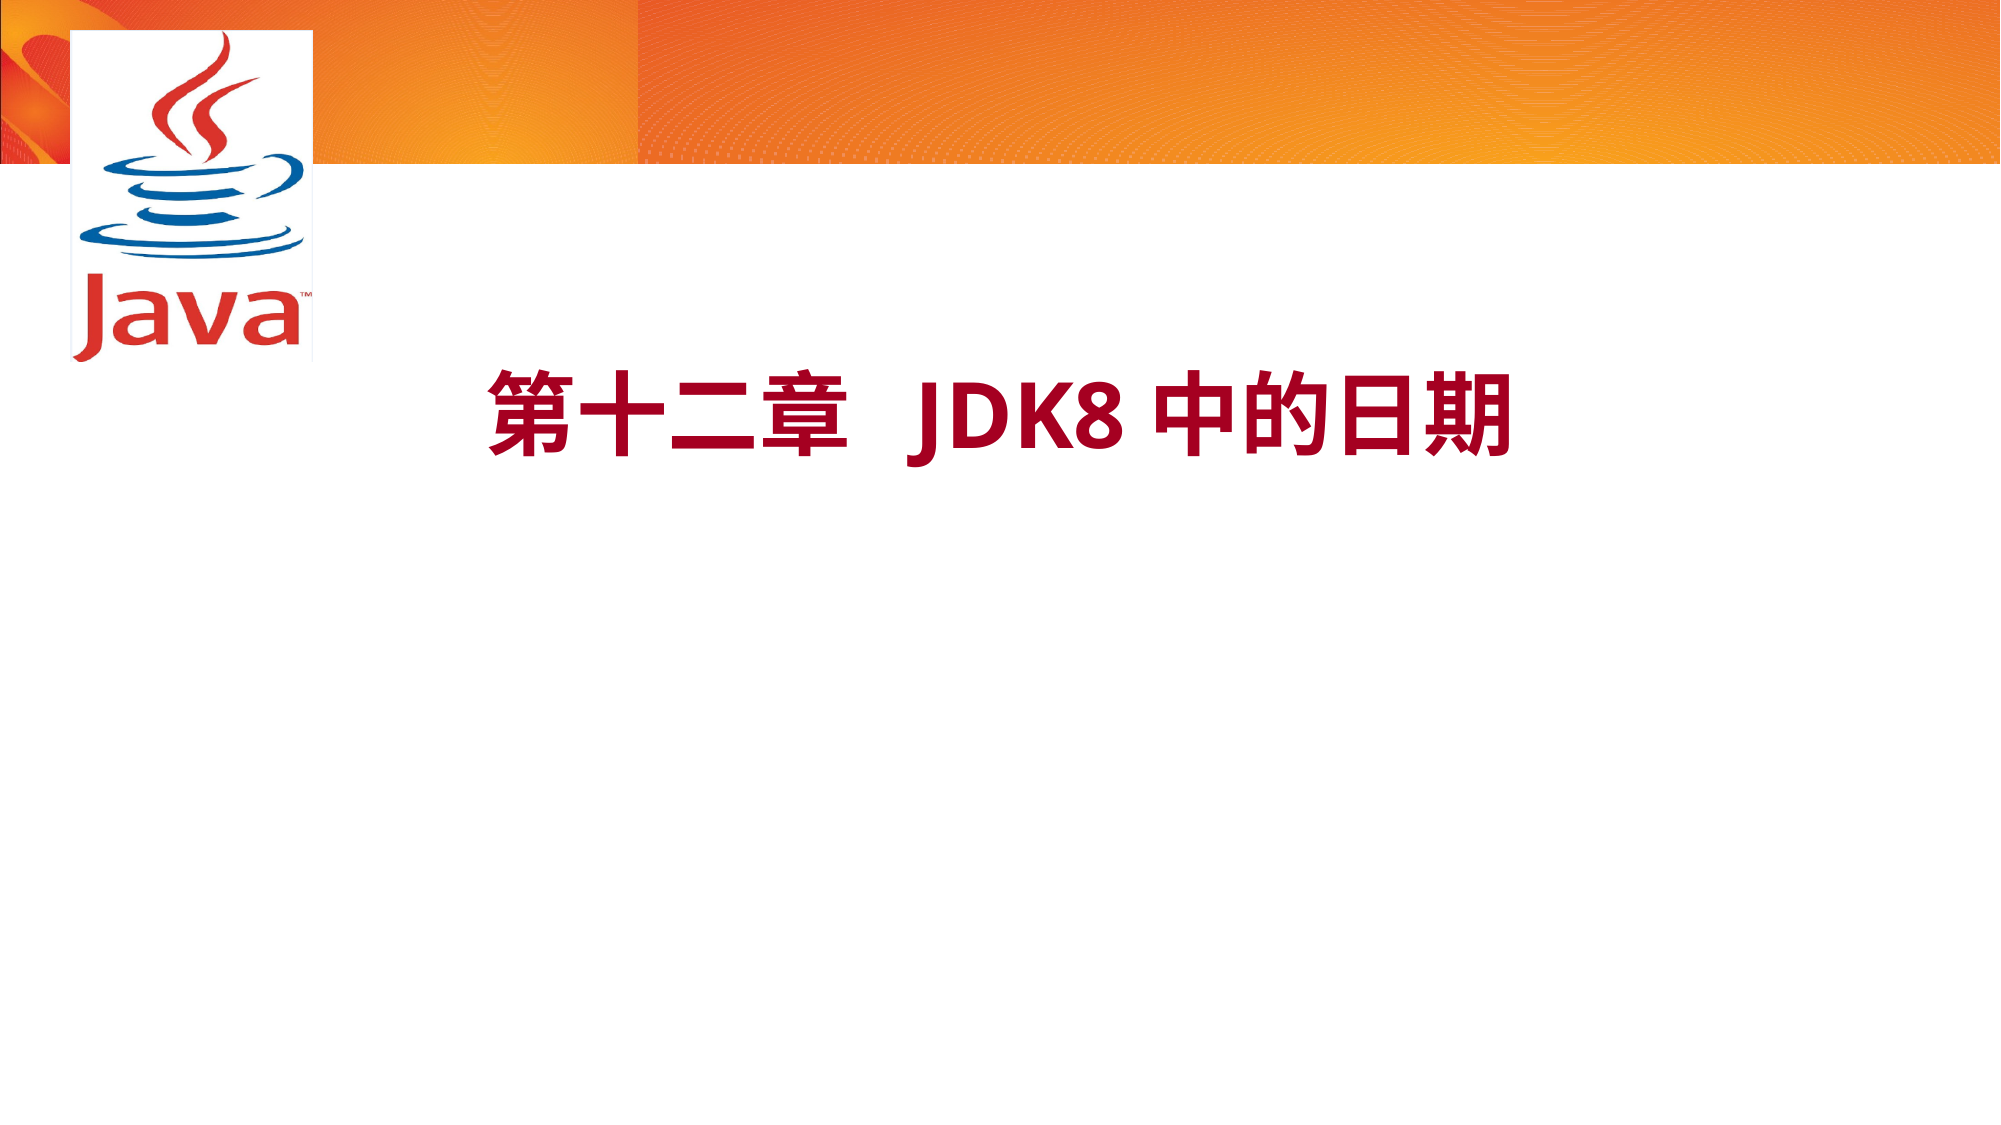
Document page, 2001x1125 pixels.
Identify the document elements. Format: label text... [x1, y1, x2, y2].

picture [0, 0, 2000, 362]
title 第十二章 JDK8中的日期 [150, 349, 1850, 591]
